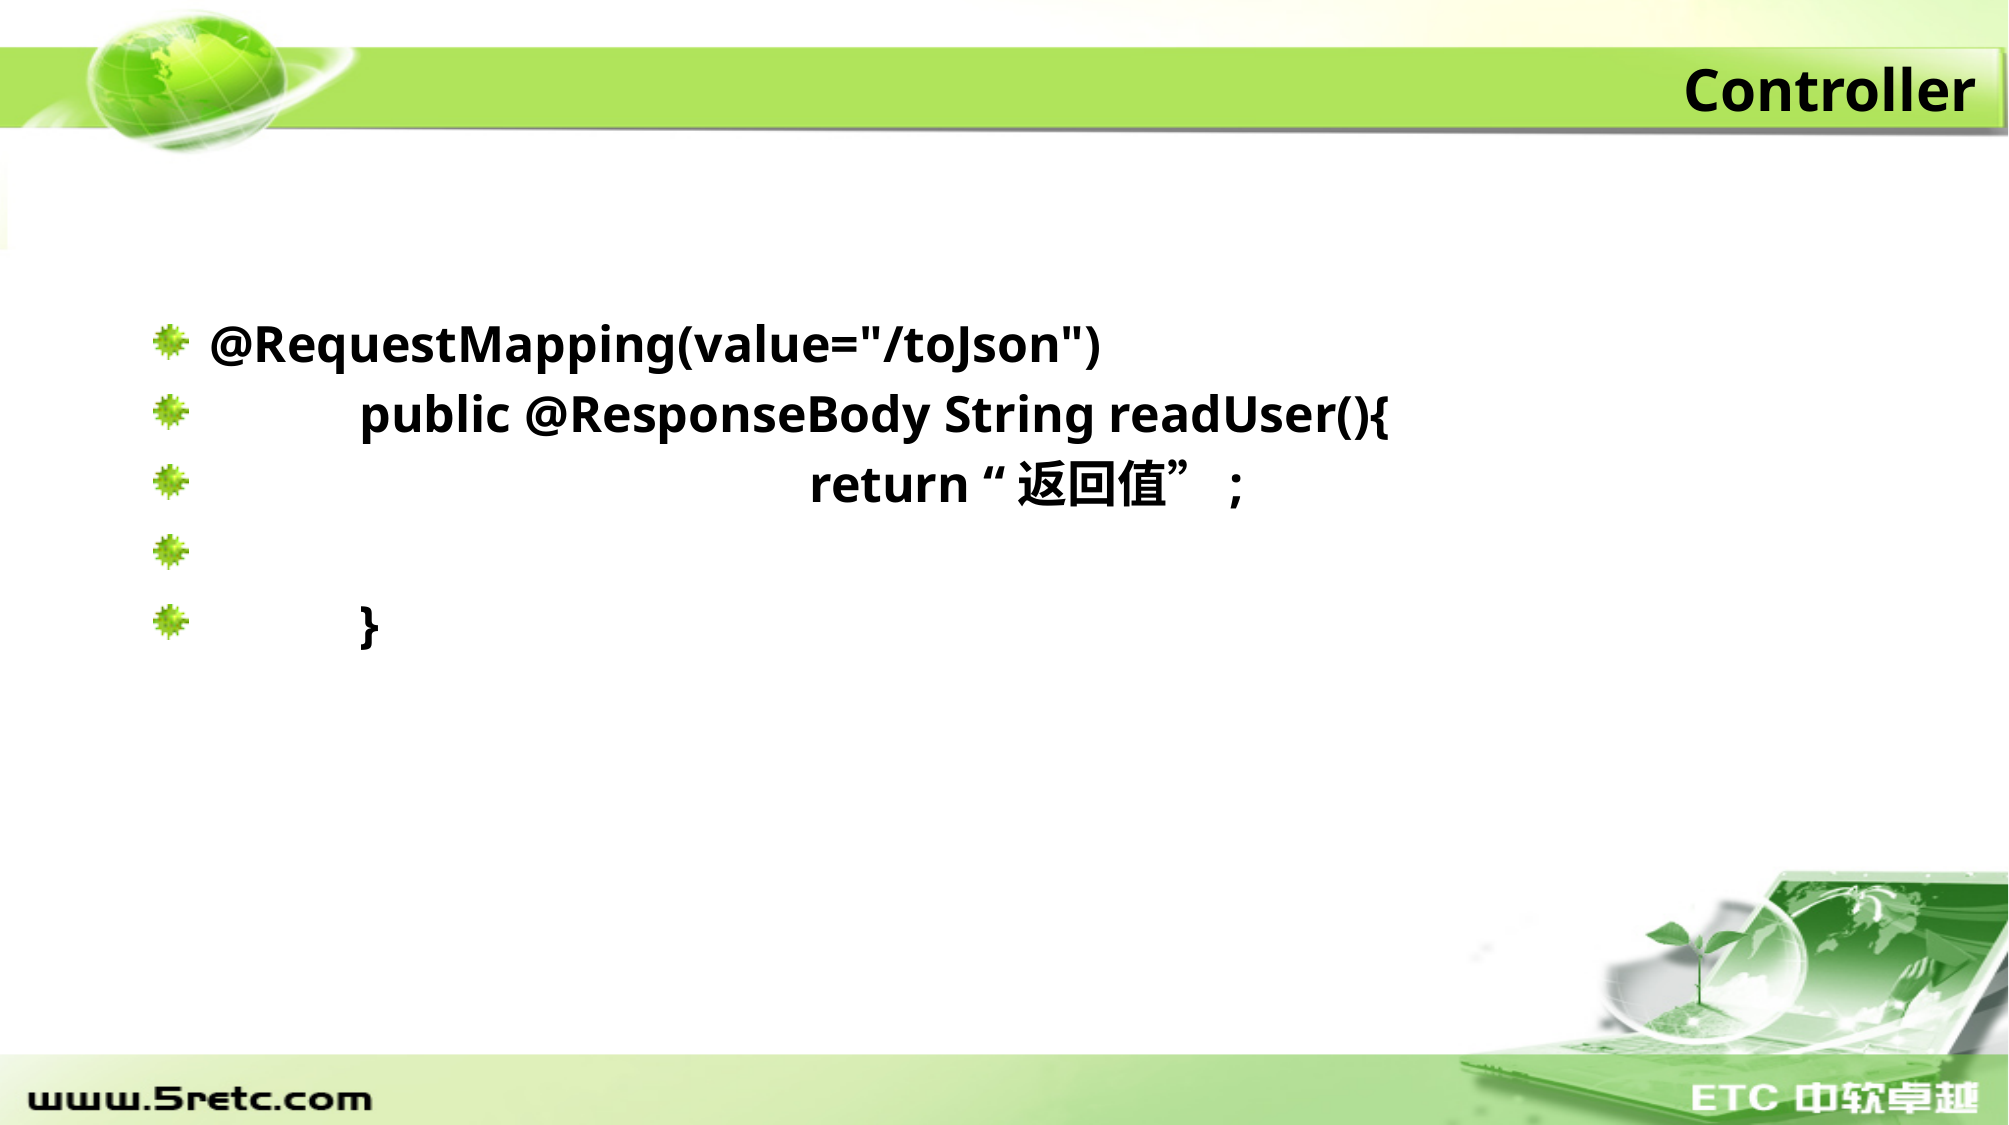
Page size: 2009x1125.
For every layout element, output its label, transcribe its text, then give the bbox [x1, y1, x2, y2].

picture [0, 0, 2009, 1125]
title Controller [962, 46, 1993, 130]
list @RequestMapping(value="/toJson") public @ResponseBody String readUser(){ return “返回值”; } [137, 304, 1946, 1008]
